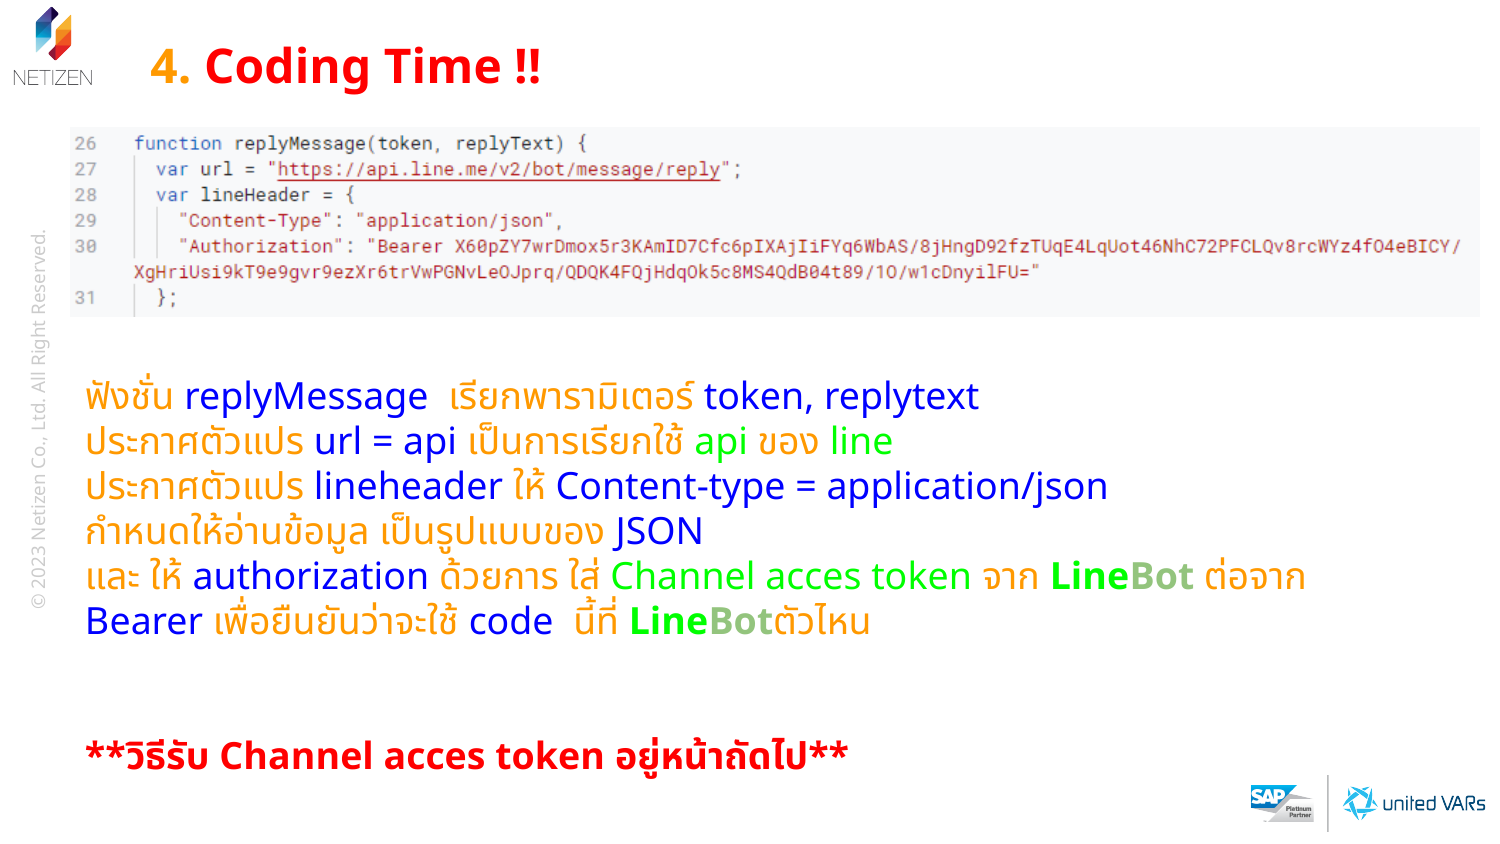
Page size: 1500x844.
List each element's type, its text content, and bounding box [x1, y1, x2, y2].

title ฟังชั่น replyMessage เรียกพารามิเตอร์ token, replytext ประกาศตัวแปร url = api เป็นการเรียกใช้ api ของ line ประกาศตัวแปร lineheader ให้ Content-type = application/json กำหนดให้อ่านข้อมูล เป็นรูปแบบของ JSON และ ให้ authorization ด้วยการ ใส่ Channel acces token จาก LineBot ต่อจาก Bearer เพื่อยืนยันว่าจะใช้ code นี้ที่ LineBotตัวไหน **วิธีรับ Channel acces token อยู่หน้าถัดไป** [70, 356, 1333, 777]
picture [0, 0, 105, 104]
picture [1227, 751, 1500, 844]
picture [69, 127, 1480, 317]
title 4. Coding Time !! [135, 21, 1500, 157]
